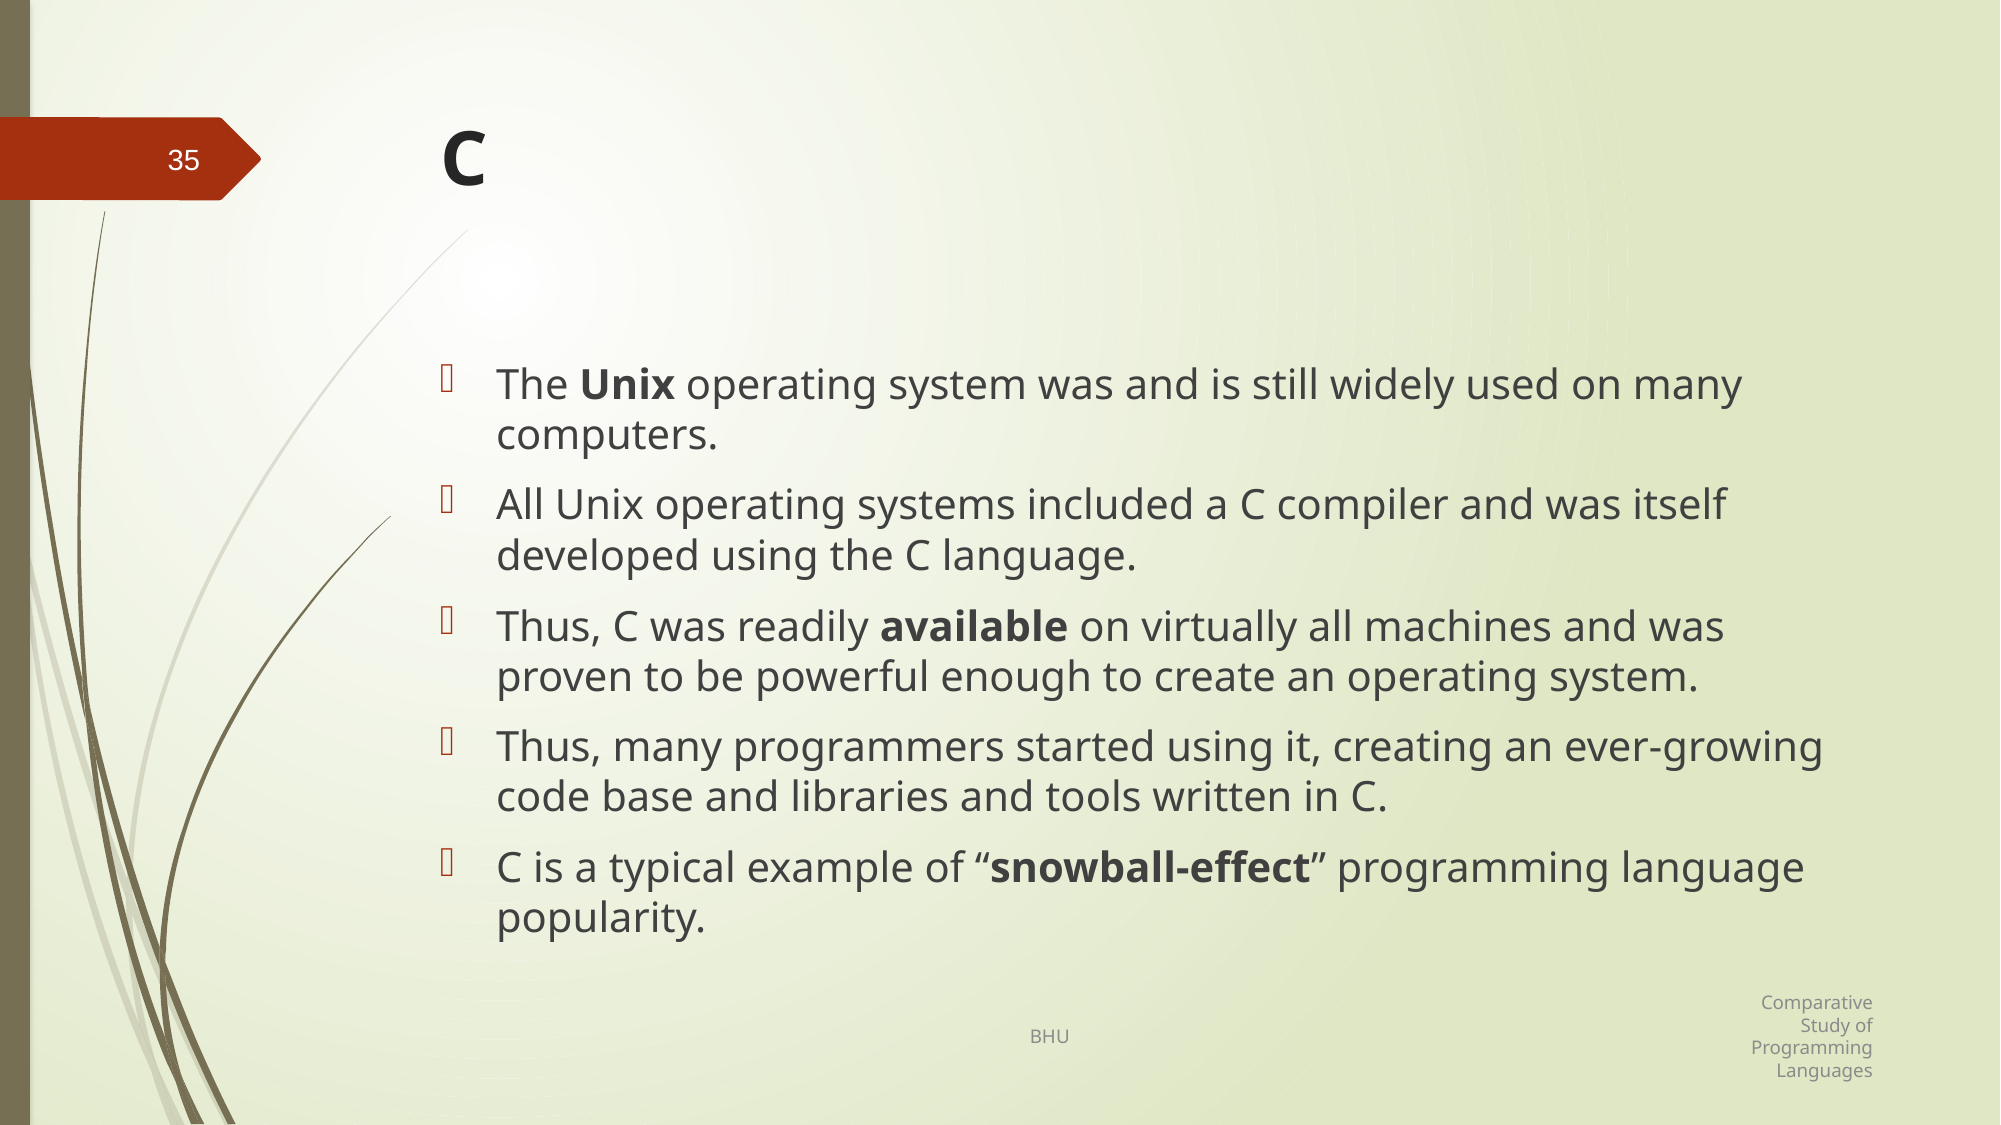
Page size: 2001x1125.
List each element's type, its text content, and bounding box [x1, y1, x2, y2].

title C [425, 102, 1888, 313]
footer BHU [424, 1006, 1675, 1067]
slide_number Comparative Study of Programming Languages [1699, 1005, 1888, 1067]
slide_number 35 [87, 129, 216, 190]
list The Unix operating system was and is still widely used on many computers. All Unix operating systems included a C compiler and was itself developed using the C language. Thus, C was readily available on virtually all machines and was proven to be powerful enough to create an operating system. Thus, many programmers started using it, creating an ever-growing code base and libraries and tools written in C. C is a typical example of “snowball-effect” programming language popularity. [424, 350, 1888, 970]
